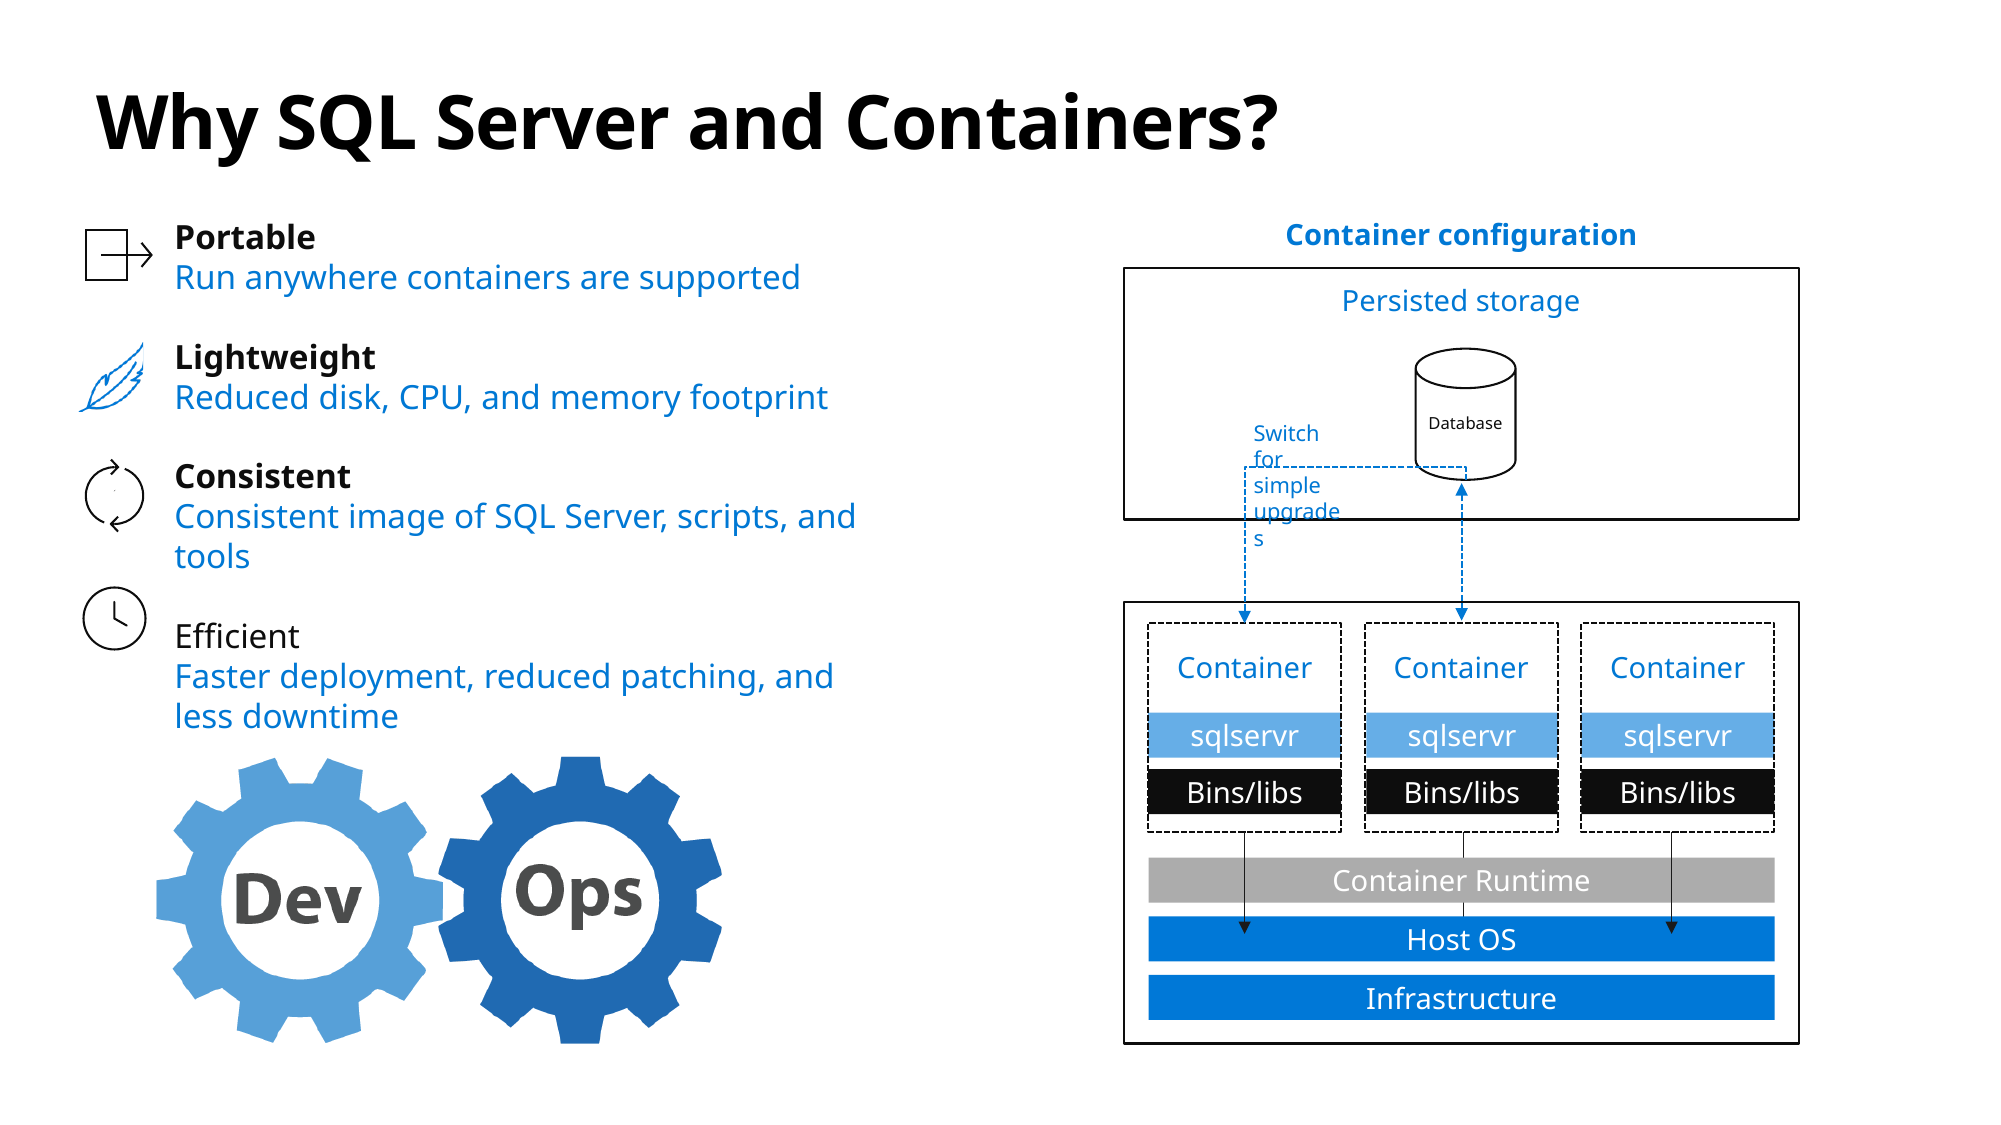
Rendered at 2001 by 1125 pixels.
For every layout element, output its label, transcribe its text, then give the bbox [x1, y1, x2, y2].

picture [156, 756, 722, 1044]
text_box Persisted storage [1341, 281, 1581, 318]
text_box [85, 459, 144, 532]
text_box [1244, 414, 1416, 624]
text_box Portable Run anywhere containers are supported Lightweight Reduced disk, CPU, and memory footprint Consistent Consistent image of SQL Server, scripts, and tools Efficient Faster deployment, reduced patching, and less downtime [174, 216, 927, 775]
title Why SQL Server and Containers? [96, 75, 1904, 166]
text_box Container configuration [1214, 216, 1709, 252]
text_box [1124, 602, 1800, 1044]
text_box [1124, 268, 1800, 520]
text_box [83, 587, 146, 650]
picture [78, 342, 144, 412]
text_box [85, 229, 152, 280]
